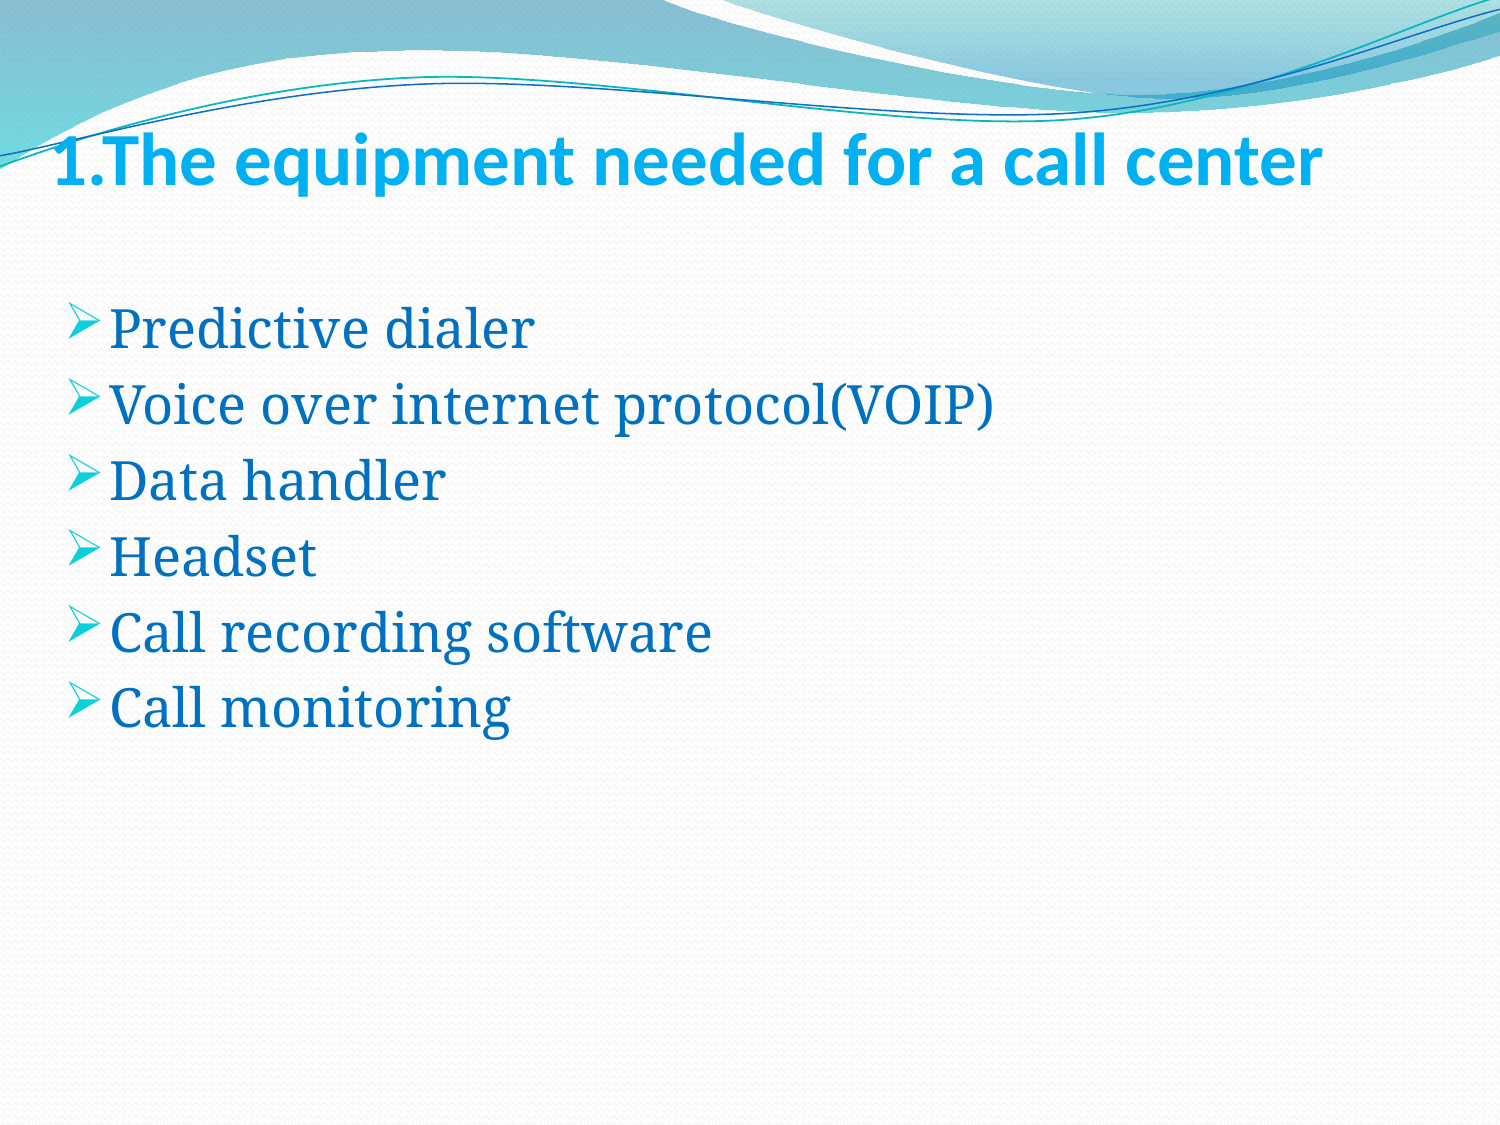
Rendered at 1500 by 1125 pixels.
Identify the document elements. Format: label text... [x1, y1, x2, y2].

list Predictive dialer Voice over internet protocol(VOIP) Data handler Headset Call recording software Call monitoring [49, 287, 1445, 1001]
title 1.The equipment needed for a call center [49, 37, 1450, 200]
